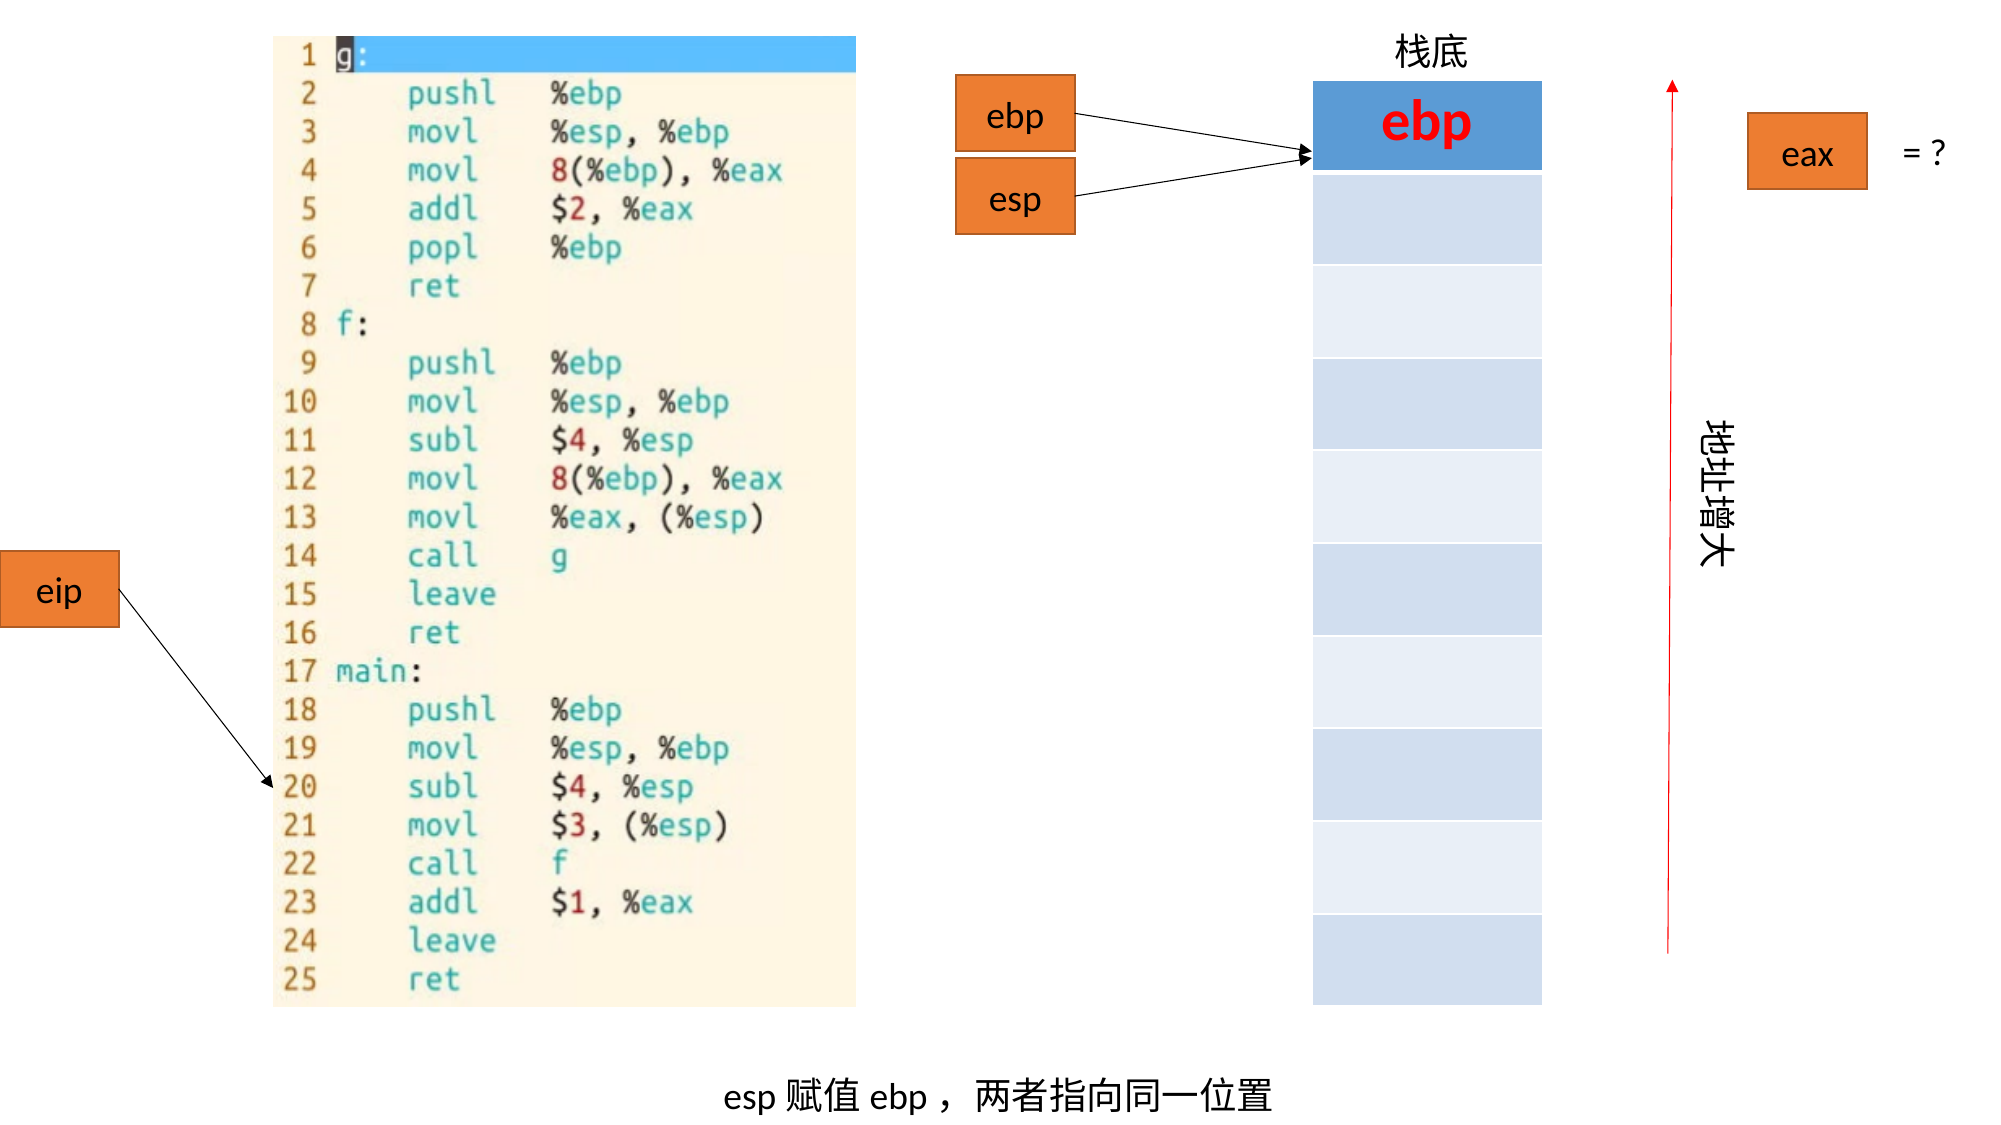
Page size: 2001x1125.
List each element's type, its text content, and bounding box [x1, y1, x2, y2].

text_box eax [1747, 112, 1868, 190]
picture [273, 36, 856, 1007]
table_cell [1313, 915, 1542, 1005]
table_cell [1313, 175, 1542, 264]
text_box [1667, 79, 1673, 954]
table_header ebp [1313, 81, 1542, 170]
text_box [1074, 113, 1312, 152]
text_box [1074, 157, 1312, 197]
text_box esp [955, 157, 1076, 235]
table_cell [1313, 822, 1542, 913]
text_box 地址增大 [1673, 404, 1748, 589]
text_box esp赋值ebp，两者指向同一位置 [700, 1064, 1290, 1125]
text_box ebp [955, 74, 1076, 152]
table_cell [1313, 359, 1542, 449]
table_cell [1313, 266, 1542, 357]
table_cell [1313, 544, 1542, 635]
text_box 栈底 [1379, 20, 1485, 80]
text_box = ? [1887, 121, 1963, 181]
table_cell [1313, 451, 1542, 542]
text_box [118, 588, 274, 788]
table_cell [1313, 637, 1542, 727]
text_box eip [0, 550, 120, 628]
table_cell [1313, 729, 1542, 820]
